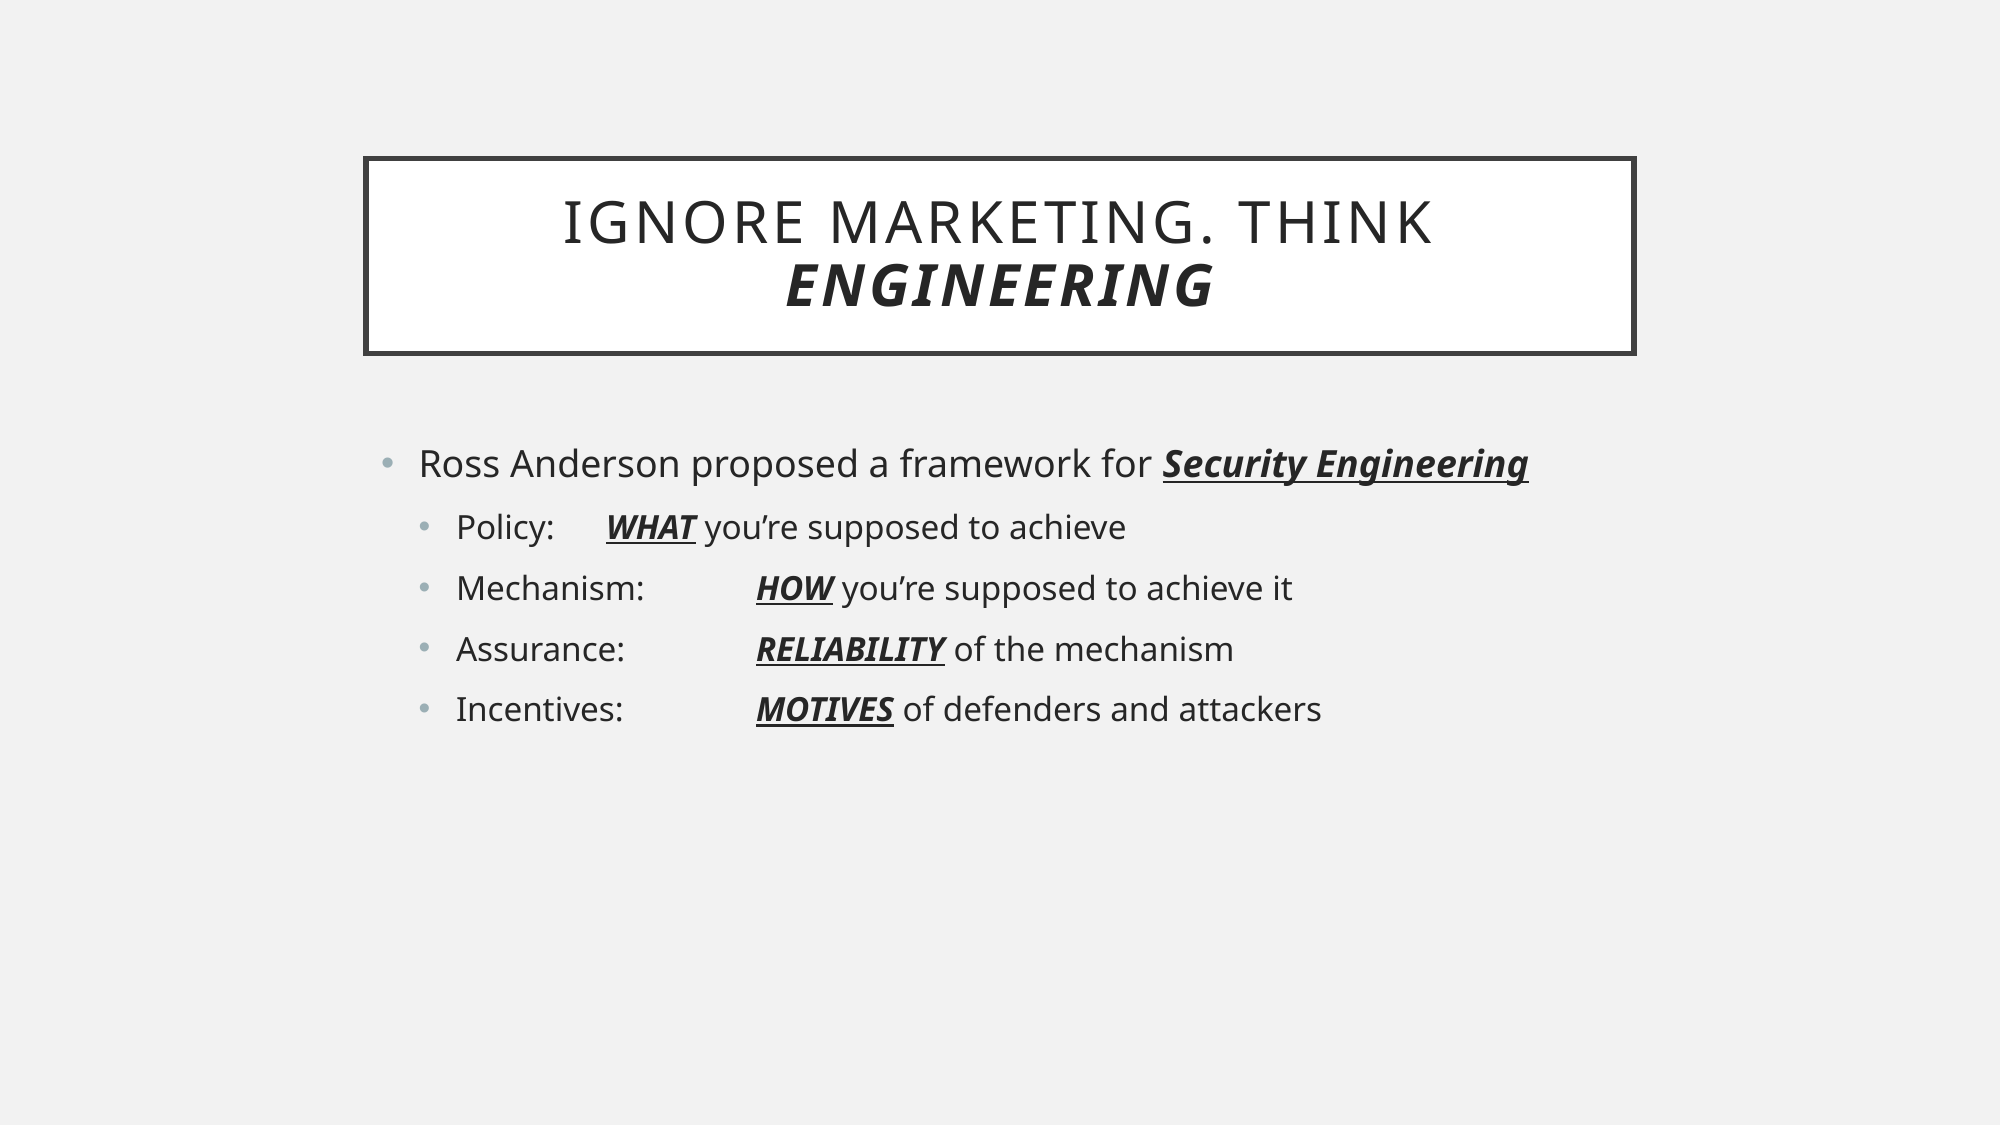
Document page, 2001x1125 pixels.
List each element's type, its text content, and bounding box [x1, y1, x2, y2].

list Ross Anderson proposed a framework for Security Engineering Policy: WHAT you’re supposed to achieve Mechanism: HOW you’re supposed to achieve it Assurance: RELIABILITY of the mechanism Incentives: MOTIVES of defenders and attackers [366, 432, 1634, 942]
title Ignore Marketing. Think ENGINEERING [363, 156, 1637, 356]
